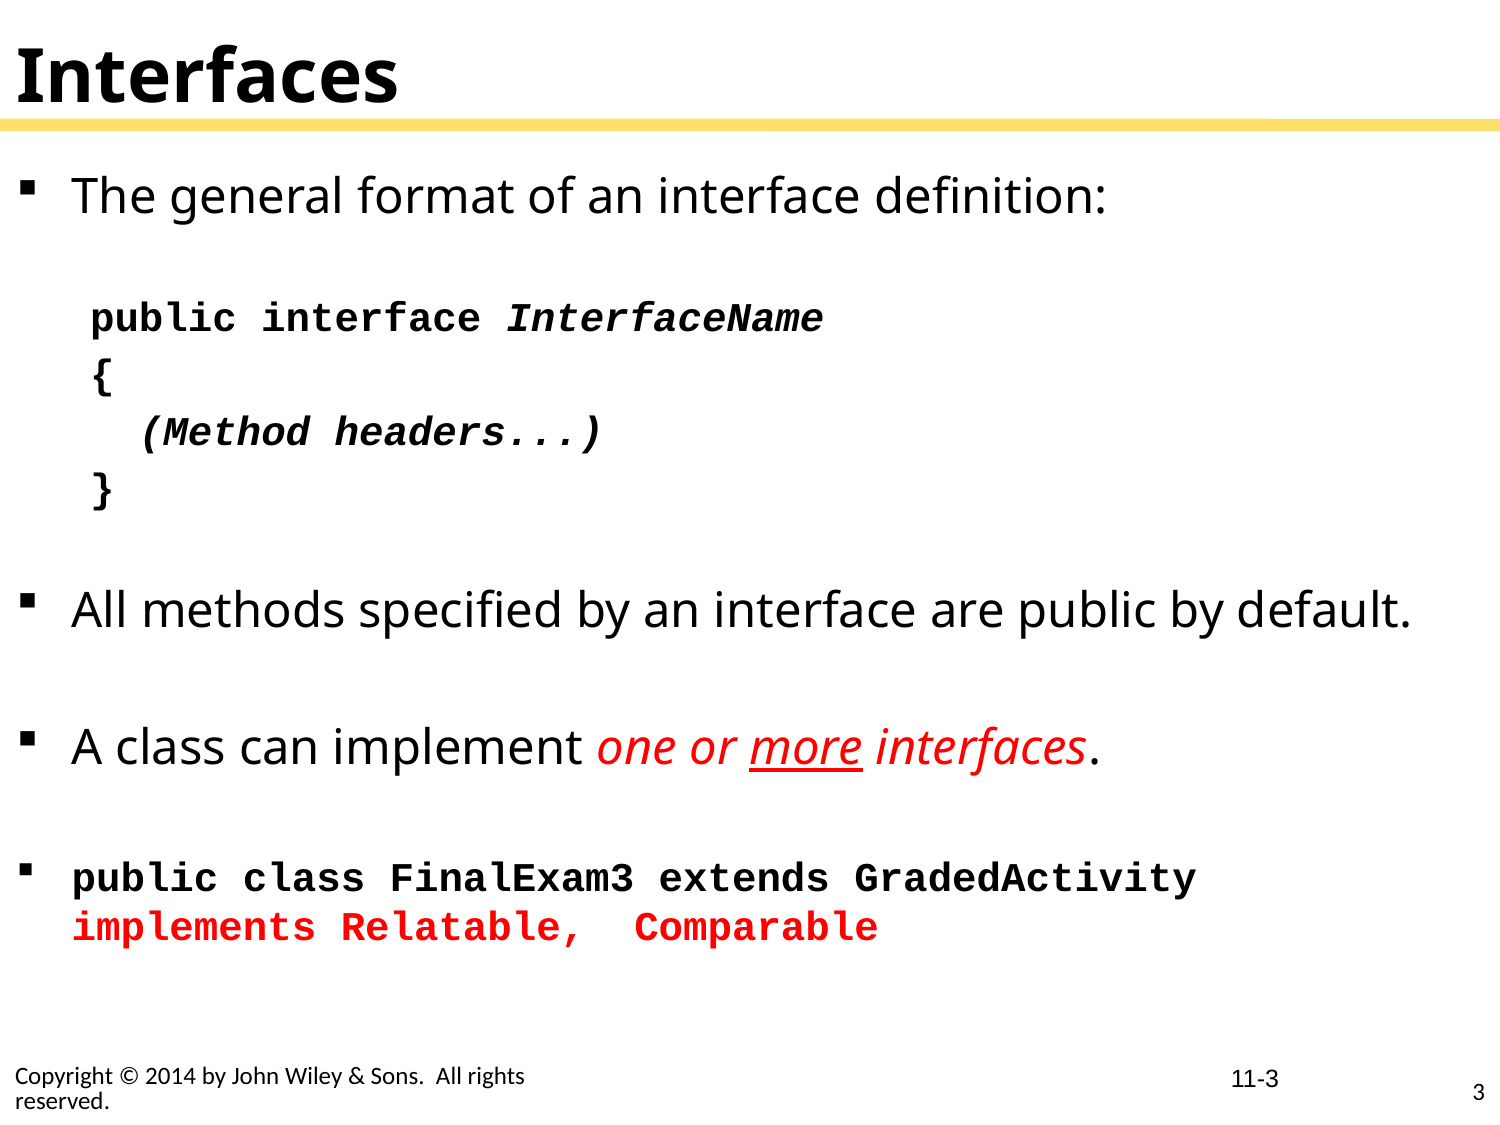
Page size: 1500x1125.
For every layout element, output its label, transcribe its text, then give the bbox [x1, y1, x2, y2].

list The general format of an interface definition: public interface InterfaceName { (Method headers...) } All methods specified by an interface are public by default. A class can implement one or more interfaces. public class FinalExam3 extends GradedActivity implements Relatable, Comparable [1, 157, 1425, 1003]
title Interfaces [1, 0, 1500, 125]
text_box 11-3 [1059, 1024, 1294, 1100]
